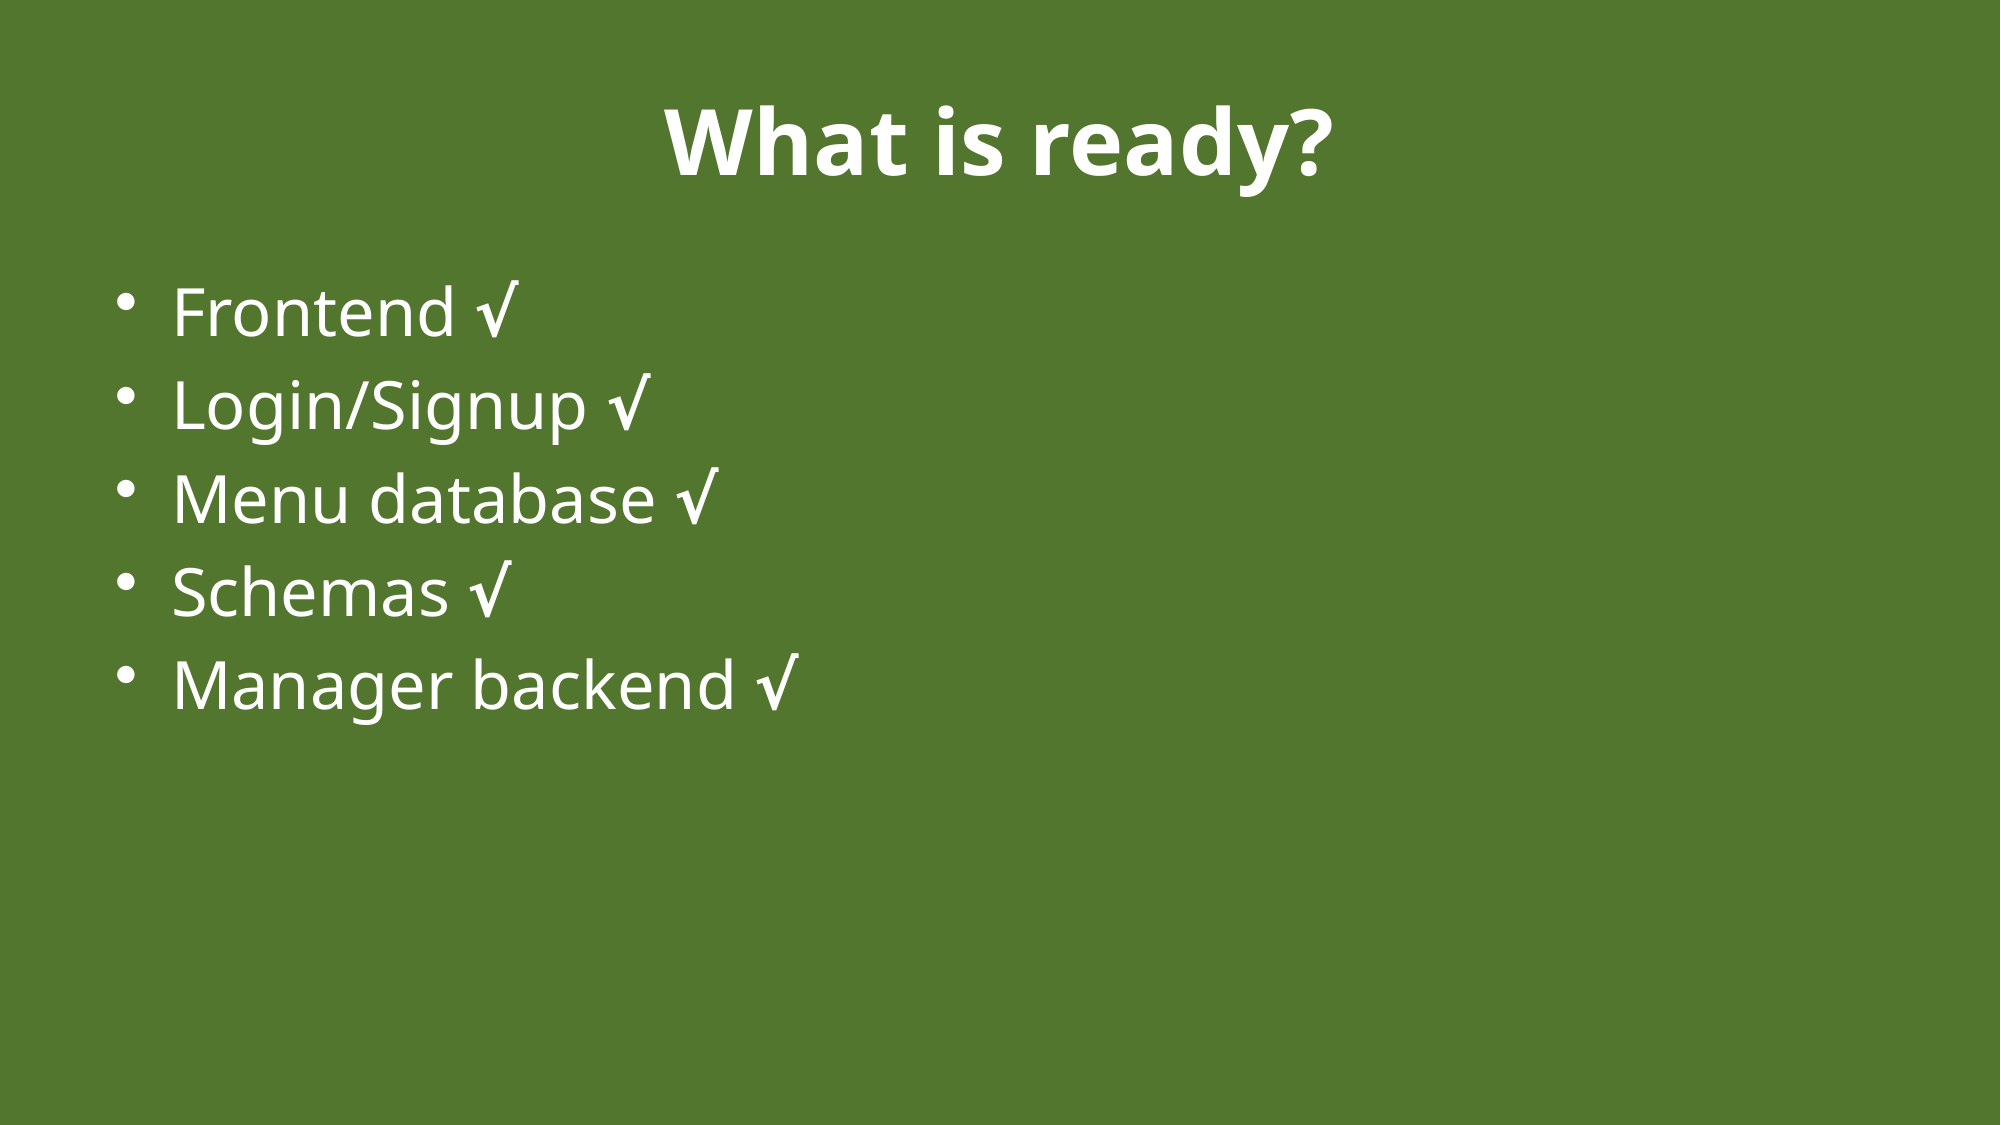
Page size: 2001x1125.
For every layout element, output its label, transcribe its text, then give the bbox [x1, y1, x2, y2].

title What is ready? [99, 44, 1901, 233]
list Frontend √ Login/Signup √ Menu database √ Schemas √ Manager backend √ [99, 262, 1901, 1006]
